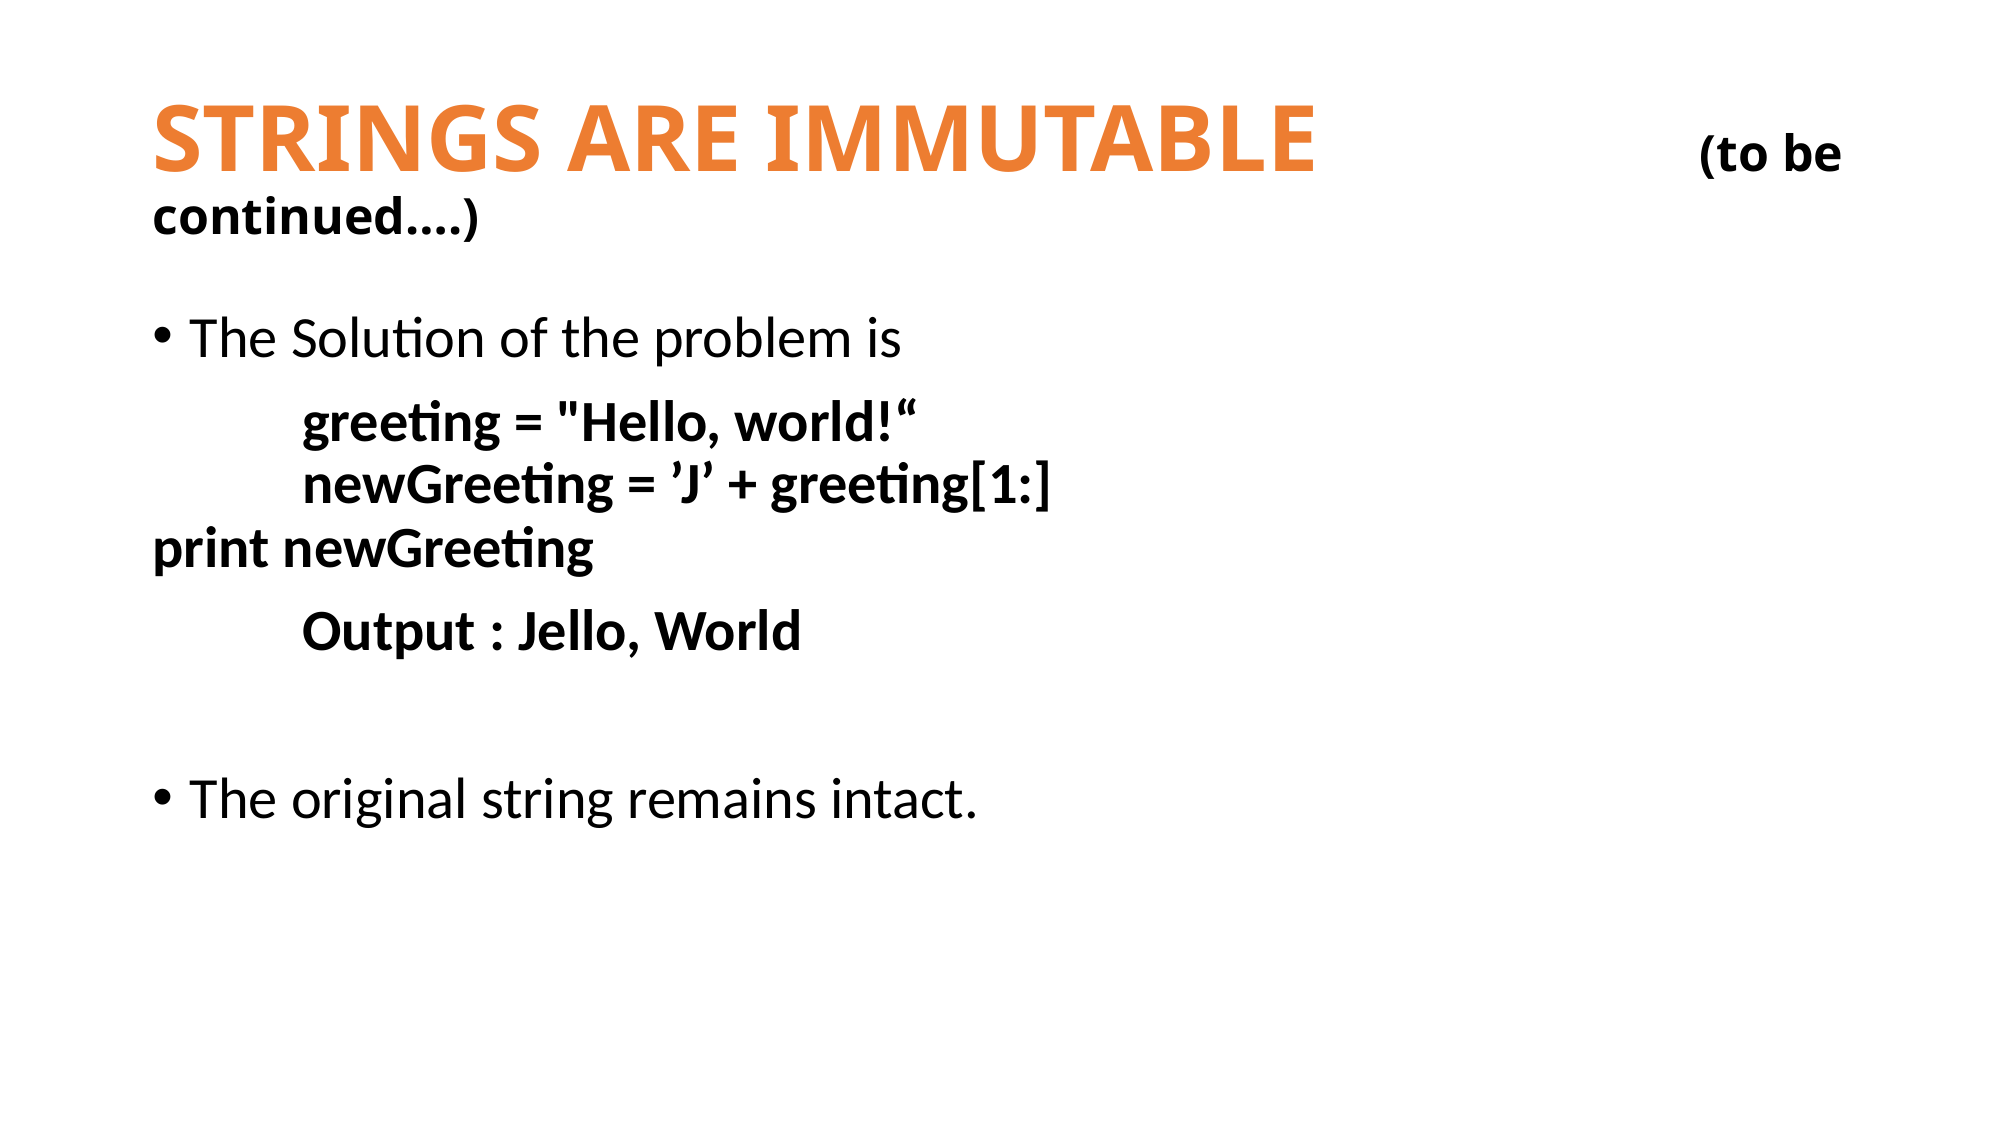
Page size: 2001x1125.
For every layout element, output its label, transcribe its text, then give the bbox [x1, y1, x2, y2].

title STRINGS ARE IMMUTABLE (to be continued….) [137, 59, 1863, 278]
list The Solution of the problem is greeting = "Hello, world!“ newGreeting = ’J’ + greeting[1:] print newGreeting Output : Jello, World The original string remains intact. [137, 299, 1863, 1014]
